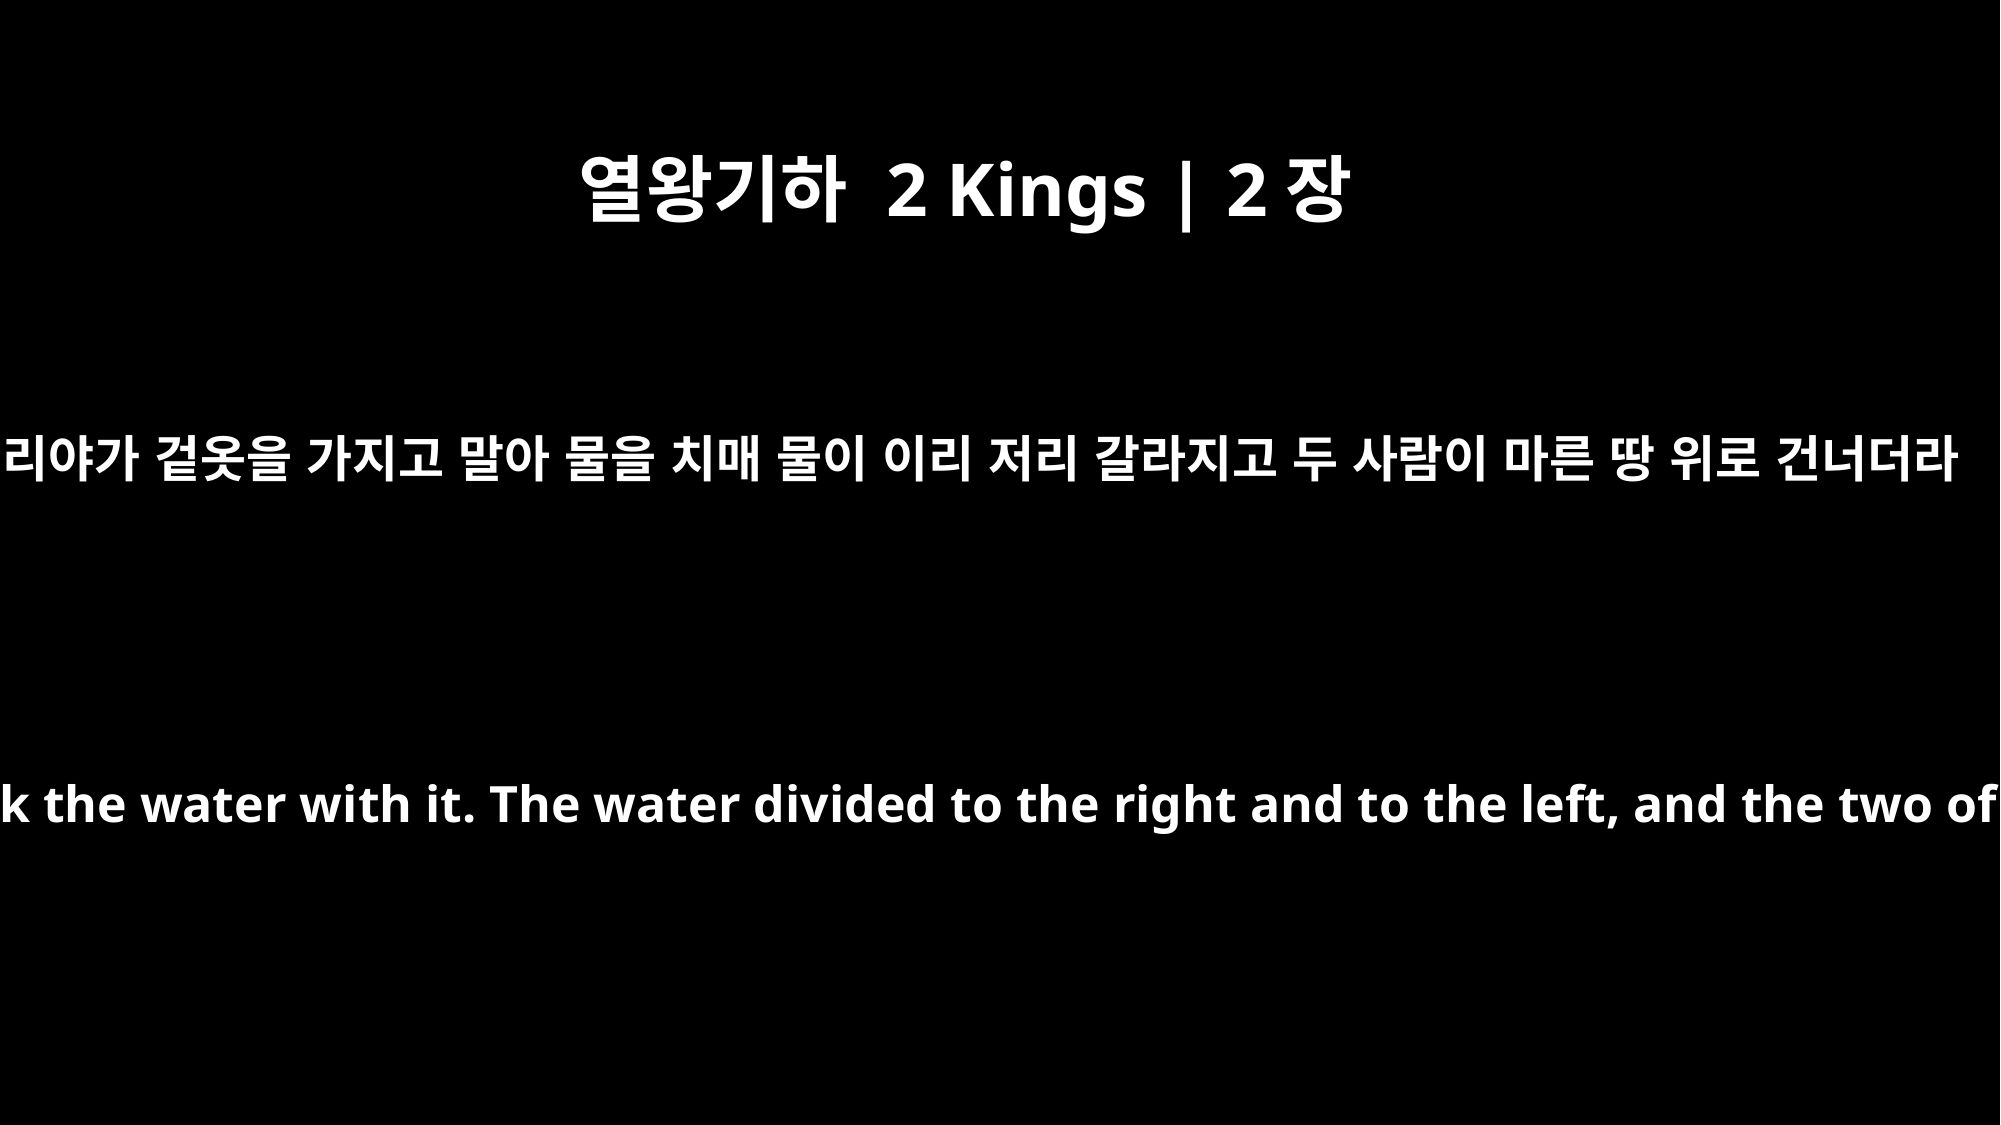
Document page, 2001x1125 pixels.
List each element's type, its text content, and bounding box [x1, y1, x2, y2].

text_box 8 엘리야가 겉옷을 가지고 말아 물을 치매 물이 이리 저리 갈라지고 두 사람이 마른 땅 위로 건너더라 [0, 359, 1976, 495]
text_box 열왕기하 2 Kings | 2장 [564, 136, 1368, 239]
text_box Elijah took his cloak, rolled it up and struck the water with it. The water divided to the right and to the left, and the two of them crossed over on dry ground. [0, 764, 2000, 840]
